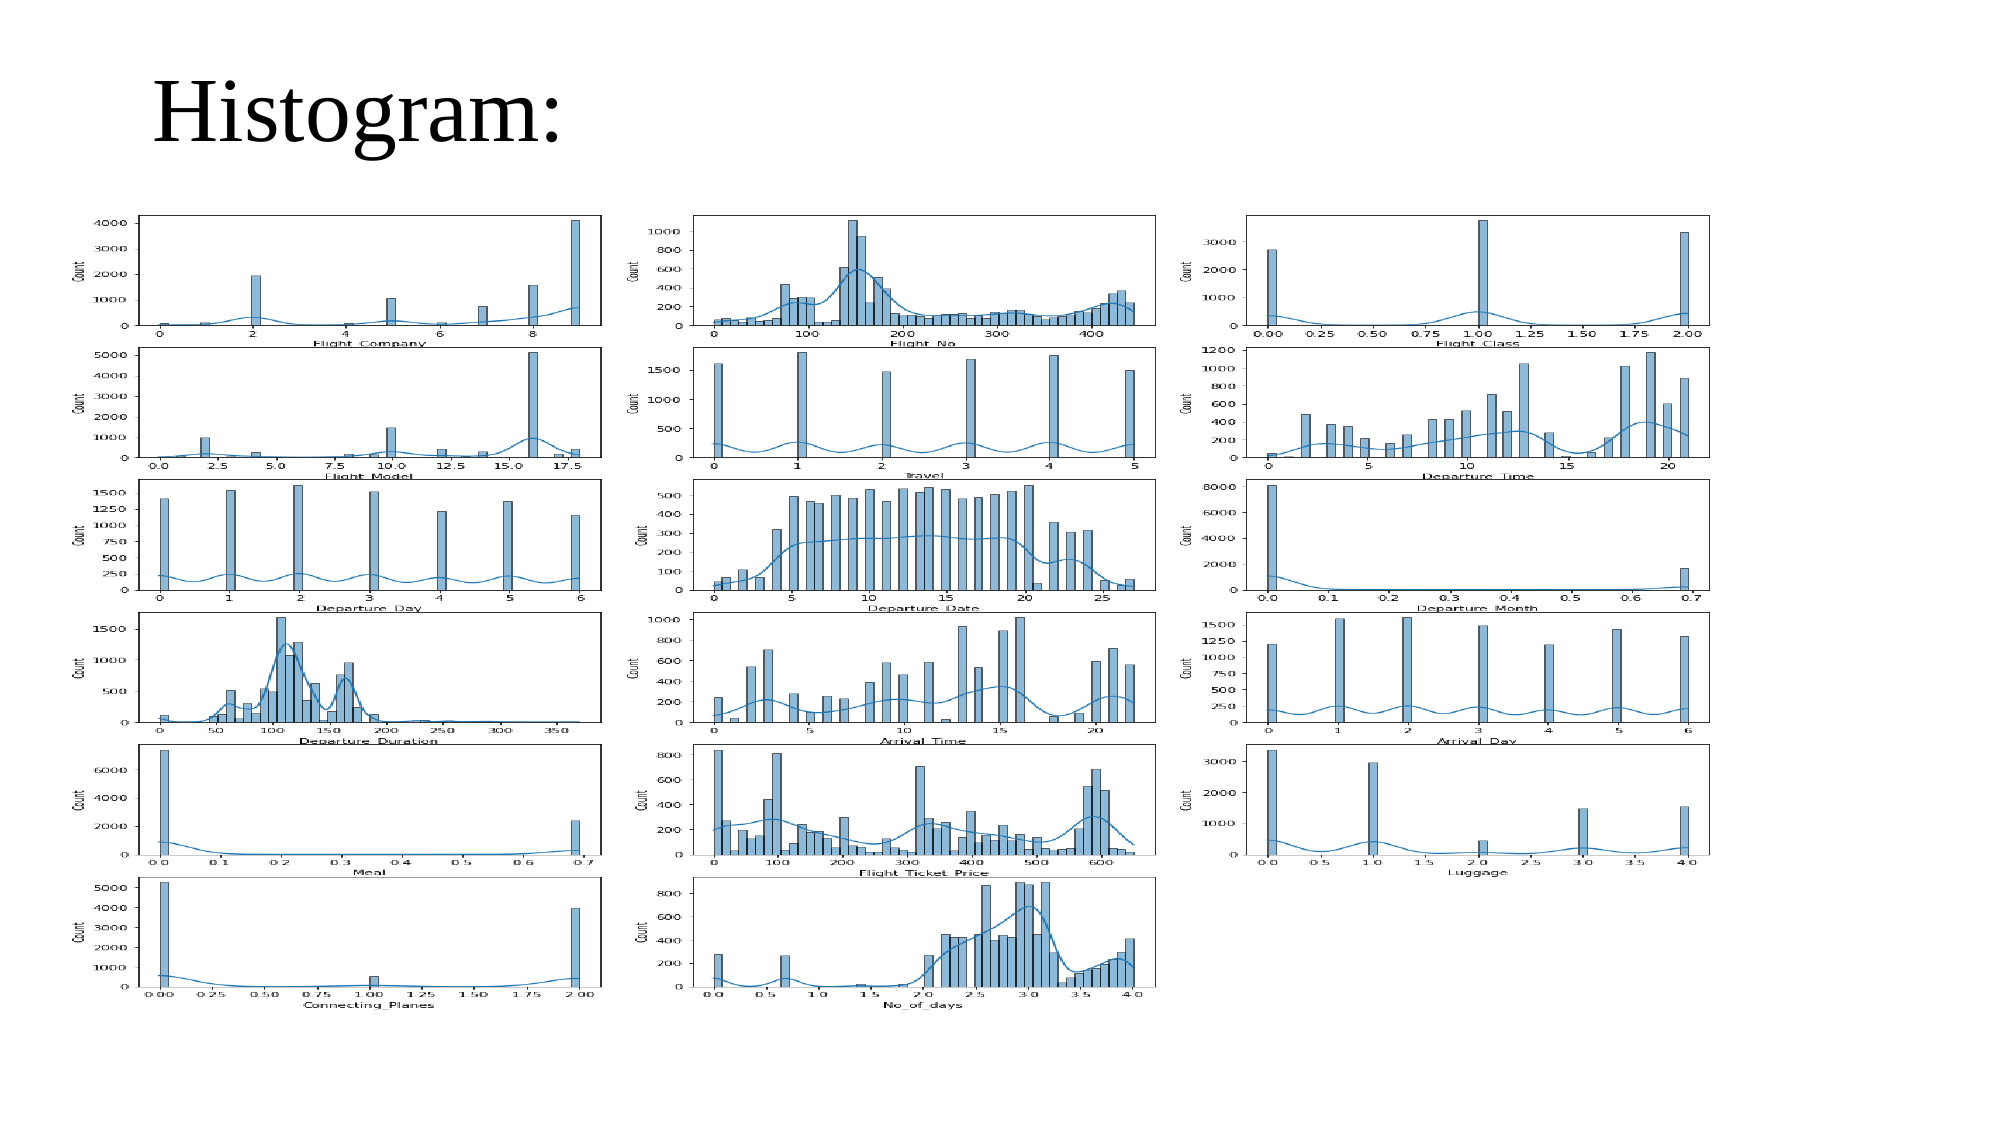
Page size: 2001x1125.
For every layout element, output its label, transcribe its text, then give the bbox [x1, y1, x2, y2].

title Histogram: [137, 3, 1863, 221]
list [62, 210, 1718, 1014]
